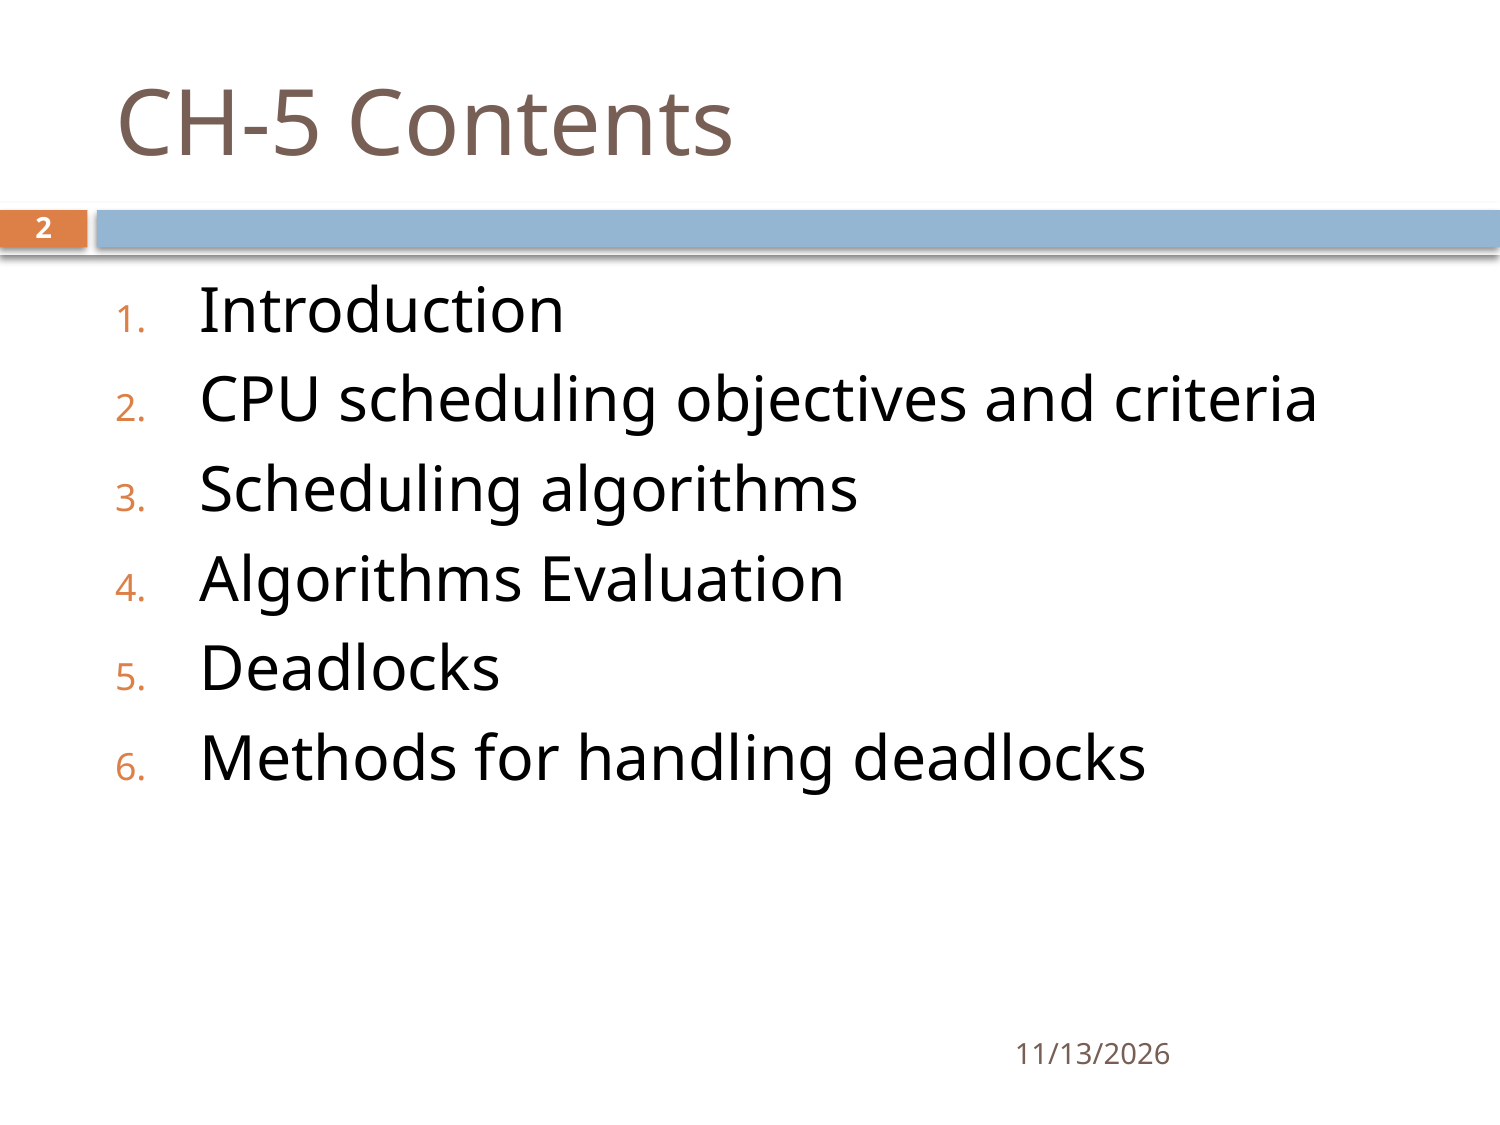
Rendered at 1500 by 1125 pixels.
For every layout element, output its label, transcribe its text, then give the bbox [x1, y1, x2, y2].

slide_number 2 [0, 208, 88, 249]
list Introduction CPU scheduling objectives and criteria Scheduling algorithms Algorithms Evaluation Deadlocks Methods for handling deadlocks [100, 262, 1438, 1000]
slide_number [999, 1025, 1438, 1085]
title CH-5 Contents [100, 37, 1438, 200]
